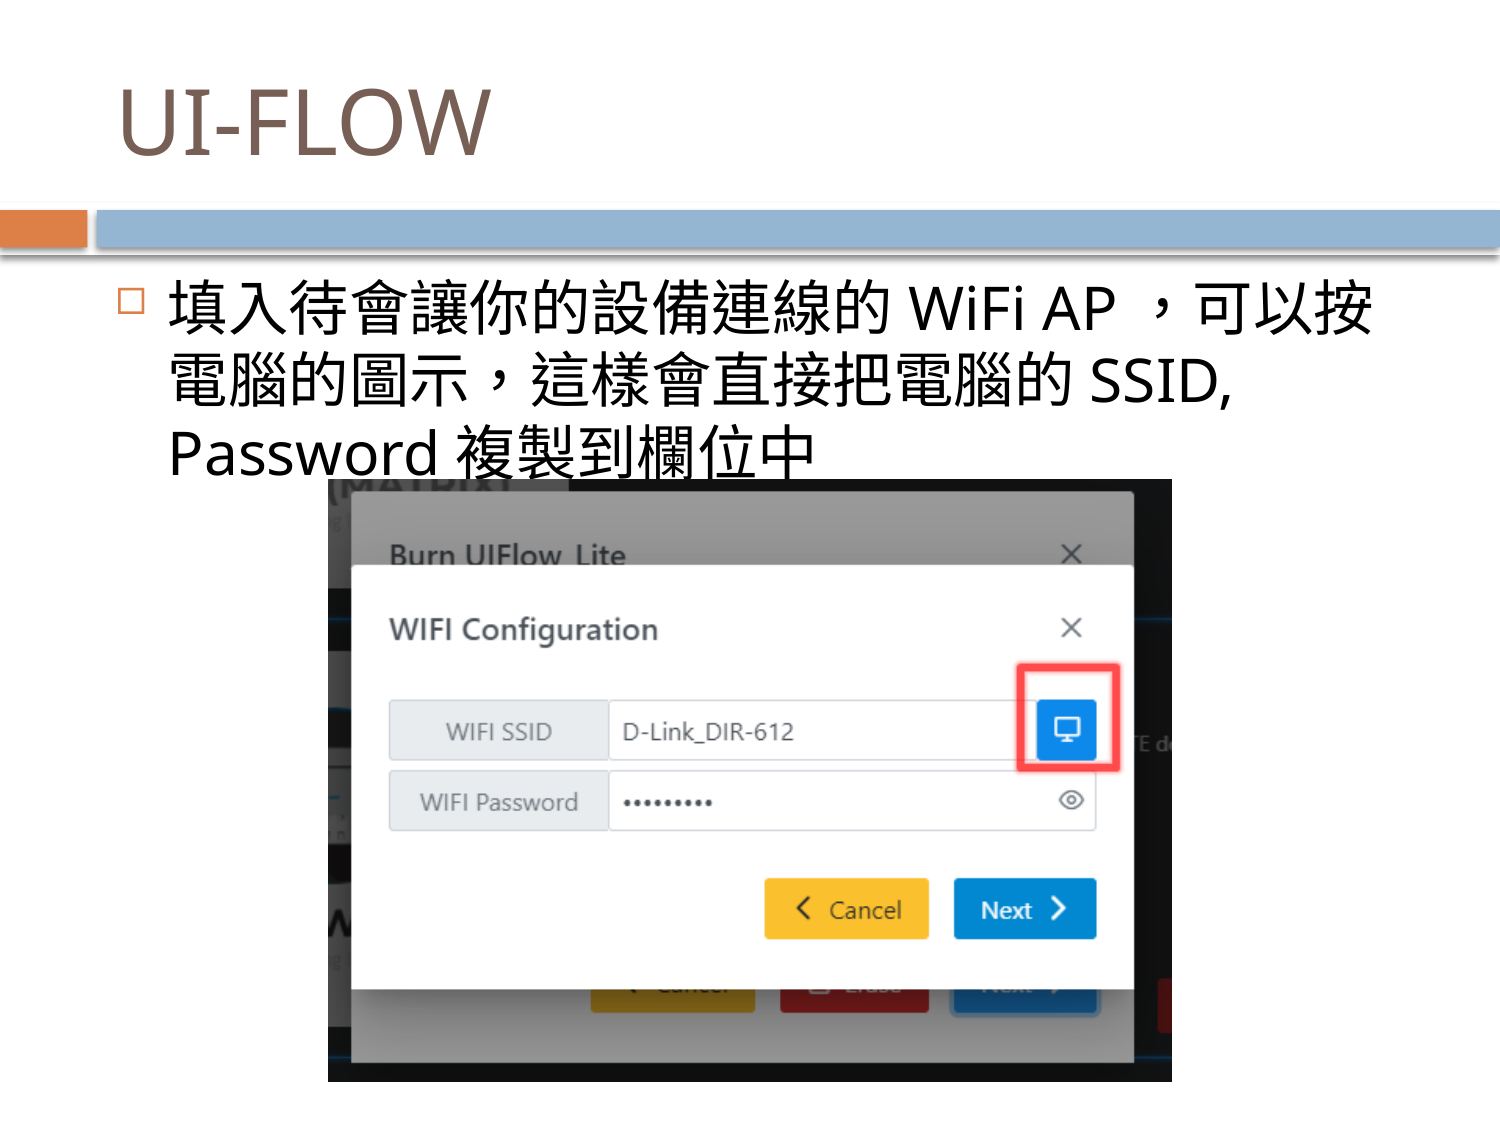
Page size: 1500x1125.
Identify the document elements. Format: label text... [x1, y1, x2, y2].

picture [328, 479, 1172, 1082]
list 填入待會讓你的設備連線的WiFi AP，可以按電腦的圖示，這樣會直接把電腦的SSID, Password複製到欄位中 [100, 262, 1438, 1000]
title UI-FLOW [100, 37, 1438, 200]
